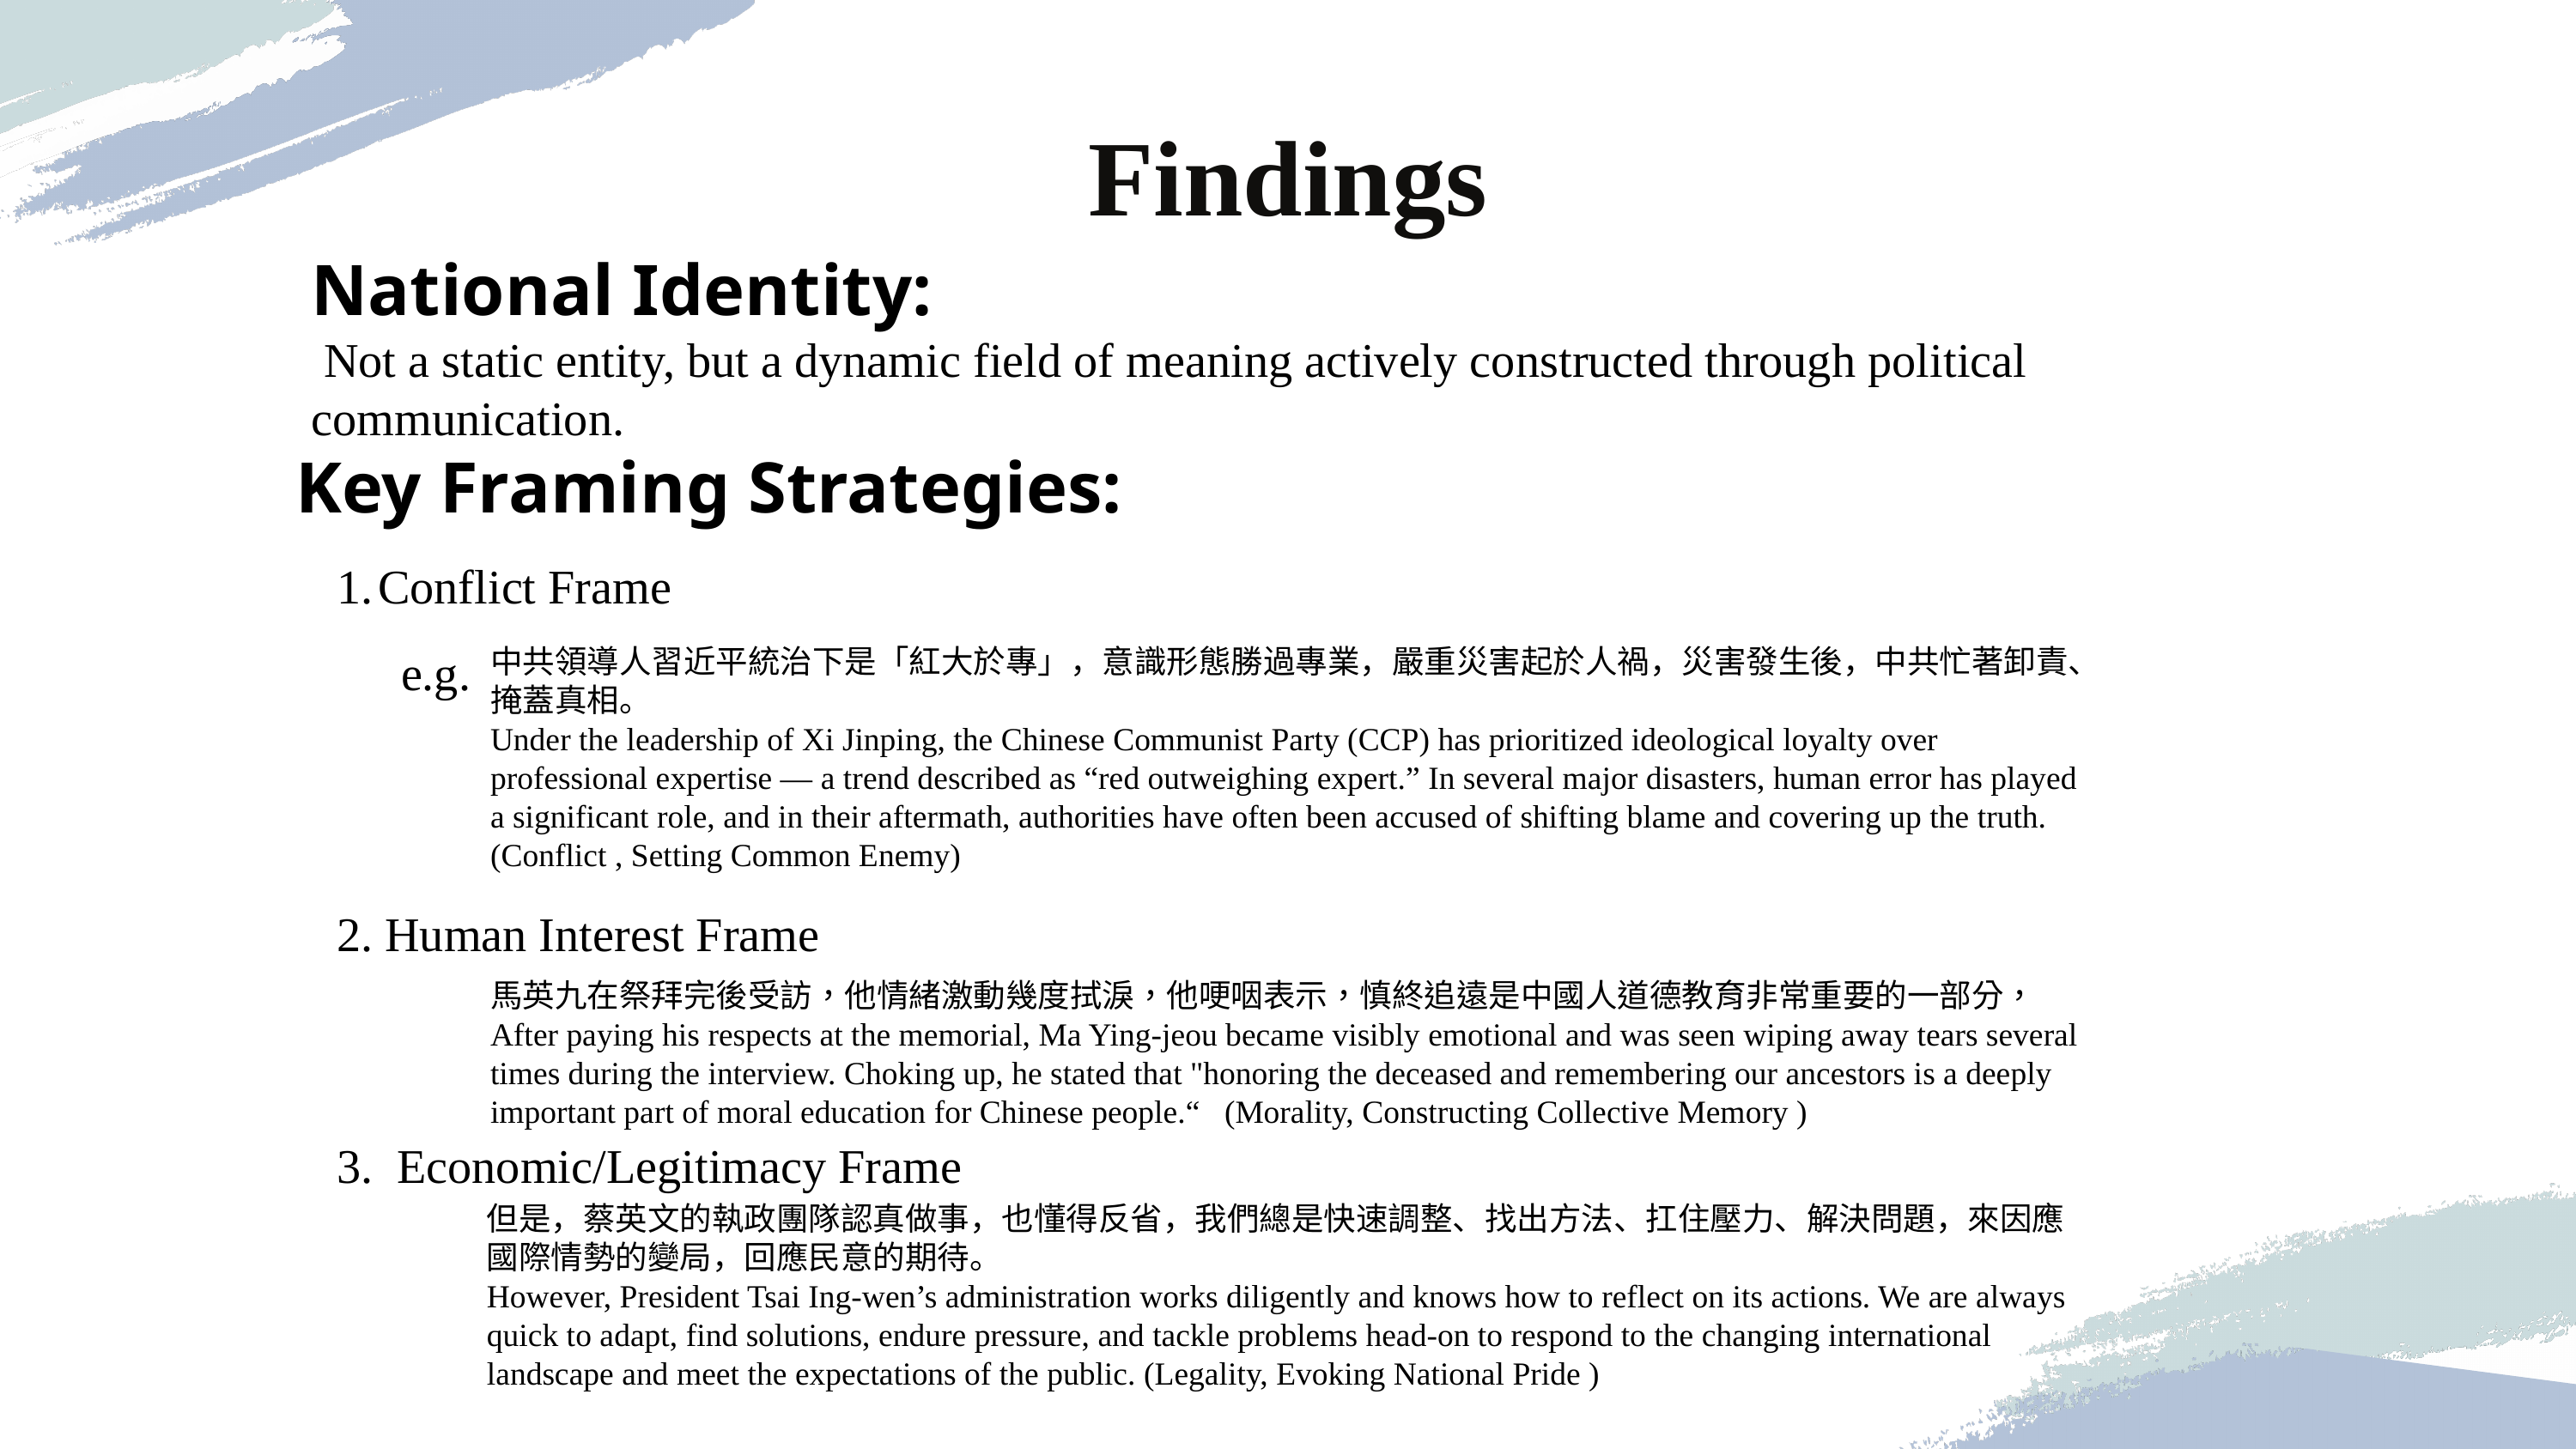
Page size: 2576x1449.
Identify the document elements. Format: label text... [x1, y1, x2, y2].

text_box Key Framing Strategies: Conflict Frame e.g. 2. Human Interest Frame 3. Economic/Legitimacy Frame [295, 443, 2281, 1240]
text_box National Identity: Not a static entity, but a dynamic field of meaning actively constructed through political communication. [312, 245, 2297, 446]
text_box [0, 0, 386, 213]
text_box [2140, 1306, 2576, 1384]
text_box Findings [698, 124, 1878, 238]
text_box [0, 0, 397, 252]
text_box 但是，蔡英文的執政團隊認真做事，也懂得反省，我們總是快速調整、找出方法、扛住壓力、解決問題，來因應國際情勢的變局，回應民意的期待。 However, President Tsai Ing-wen’s administration works diligently and knows how to reflect on its actions. We are always quick to adapt, find solutions, endure pressure, and tackle problems head-on to respond to the changing international landscape and meet the expectations of the public. (Legality, Evoking National Pride ) [474, 1191, 2099, 1398]
text_box [397, 0, 817, 245]
text_box [1683, 1321, 2576, 1449]
text_box [2099, 1152, 2576, 1326]
text_box 中共領導人習近平統治下是「紅大於專」，意識形態勝過專業，嚴重災害起於人禍，災害發生後，中共忙著卸責、掩蓋真相。 Under the leadership of Xi Jinping, the Chinese Communist Party (CCP) has prioritized ideological loyalty over professional expertise — a trend described as “red outweighing expert.” In several major disasters, human error has played a significant role, and in their aftermath, authorities have often been accused of shifting blame and covering up the truth.(Conflict , Setting Common Enemy) [477, 634, 2099, 880]
text_box 馬英九在祭拜完後受訪，他情緒激動幾度拭淚，他哽咽表示，慎終追遠是中國人道德教育非常重要的一部分， After paying his respects at the memorial, Ma Ying-jeou became visibly emotional and was seen wiping away tears several times during the interview. Choking up, he stated that "honoring the deceased and remembering our ancestors is a deeply important part of moral education for Chinese people.“ (Morality, Constructing Collective Memory ) [477, 968, 2131, 1137]
